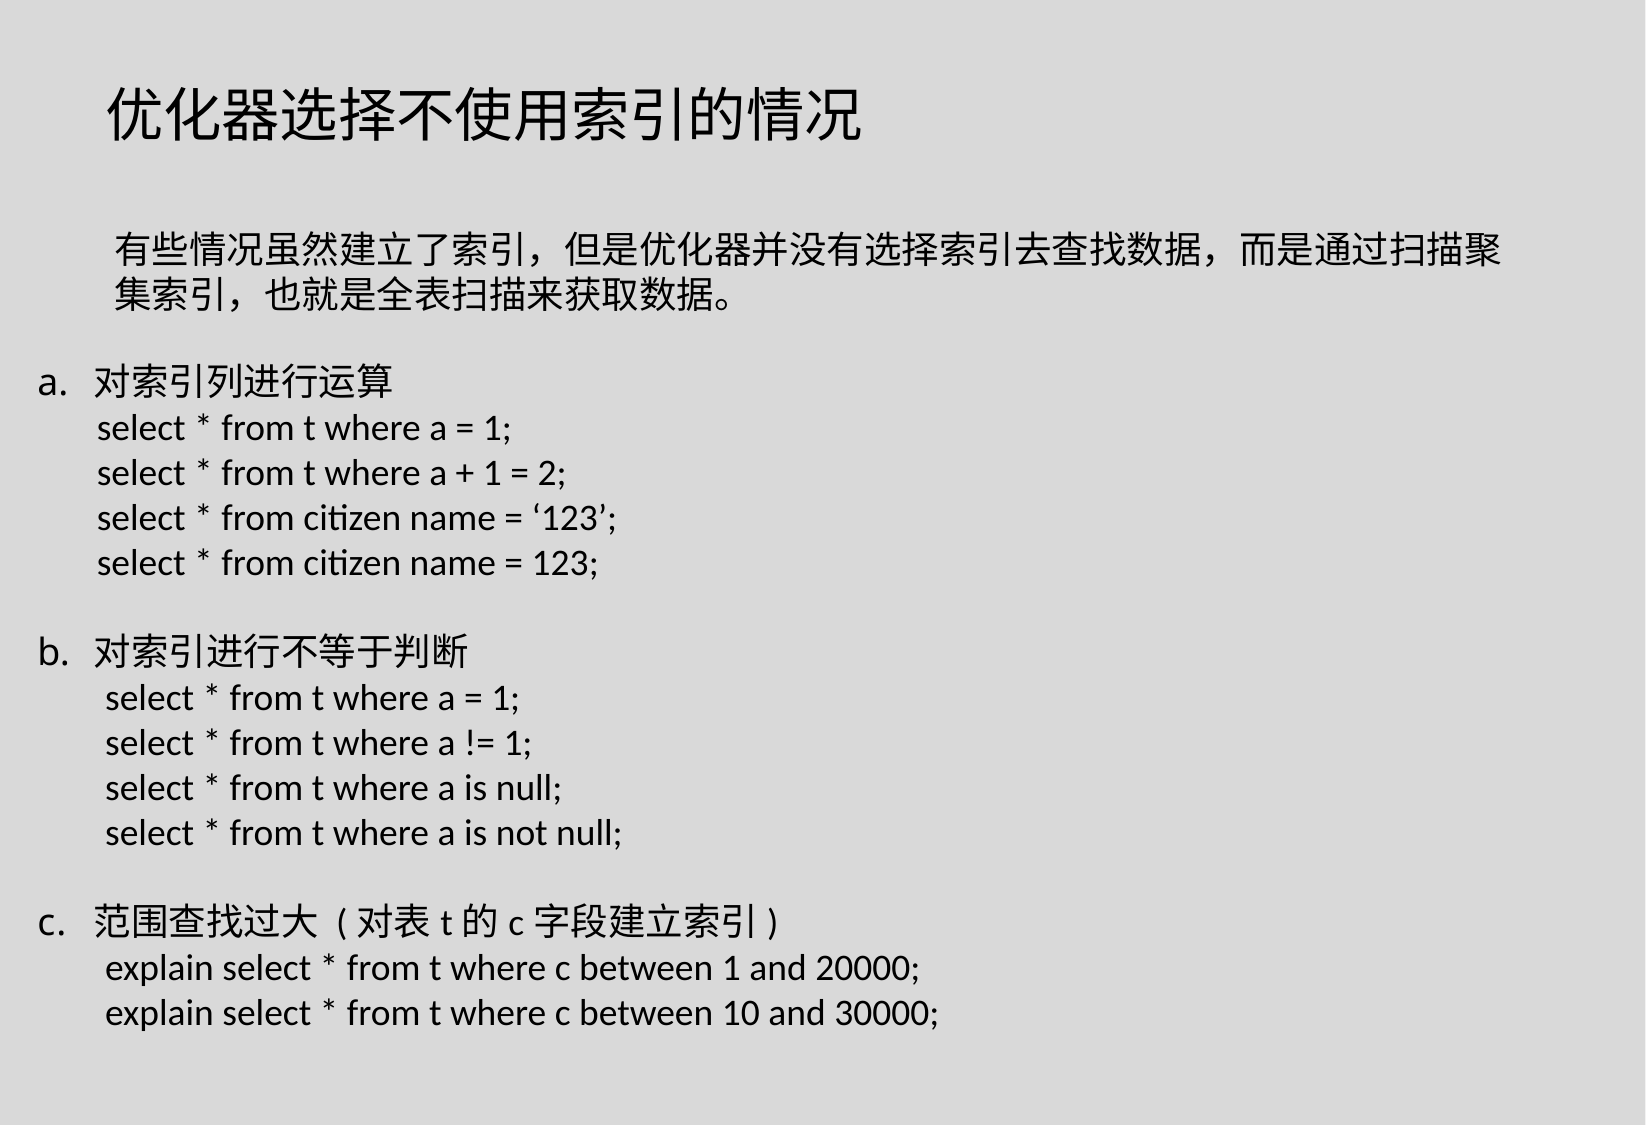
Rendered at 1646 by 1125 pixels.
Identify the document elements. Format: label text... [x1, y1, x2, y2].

text_box 有些情况虽然建立了索引，但是优化器并没有选择索引去查找数据，而是通过扫描聚集索引，也就是全表扫描来获取数据。 [99, 218, 1546, 324]
text_box 对索引列进行运算 select * from t where a = 1; select * from t where a + 1 = 2; select * from citizen name = ‘123’; select * from citizen name = 123; 对索引进行不等于判断 select * from t where a = 1; select * from t where a != 1; select * from t where a is null; select * from t where a is not null; 范围查找过大 (对表t的c字段建立索引) explain select * from t where c between 1 and 20000; explain select * from t where c between 10 and 30000; [22, 350, 1546, 1086]
text_box 优化器选择不使用索引的情况 [90, 70, 1302, 156]
